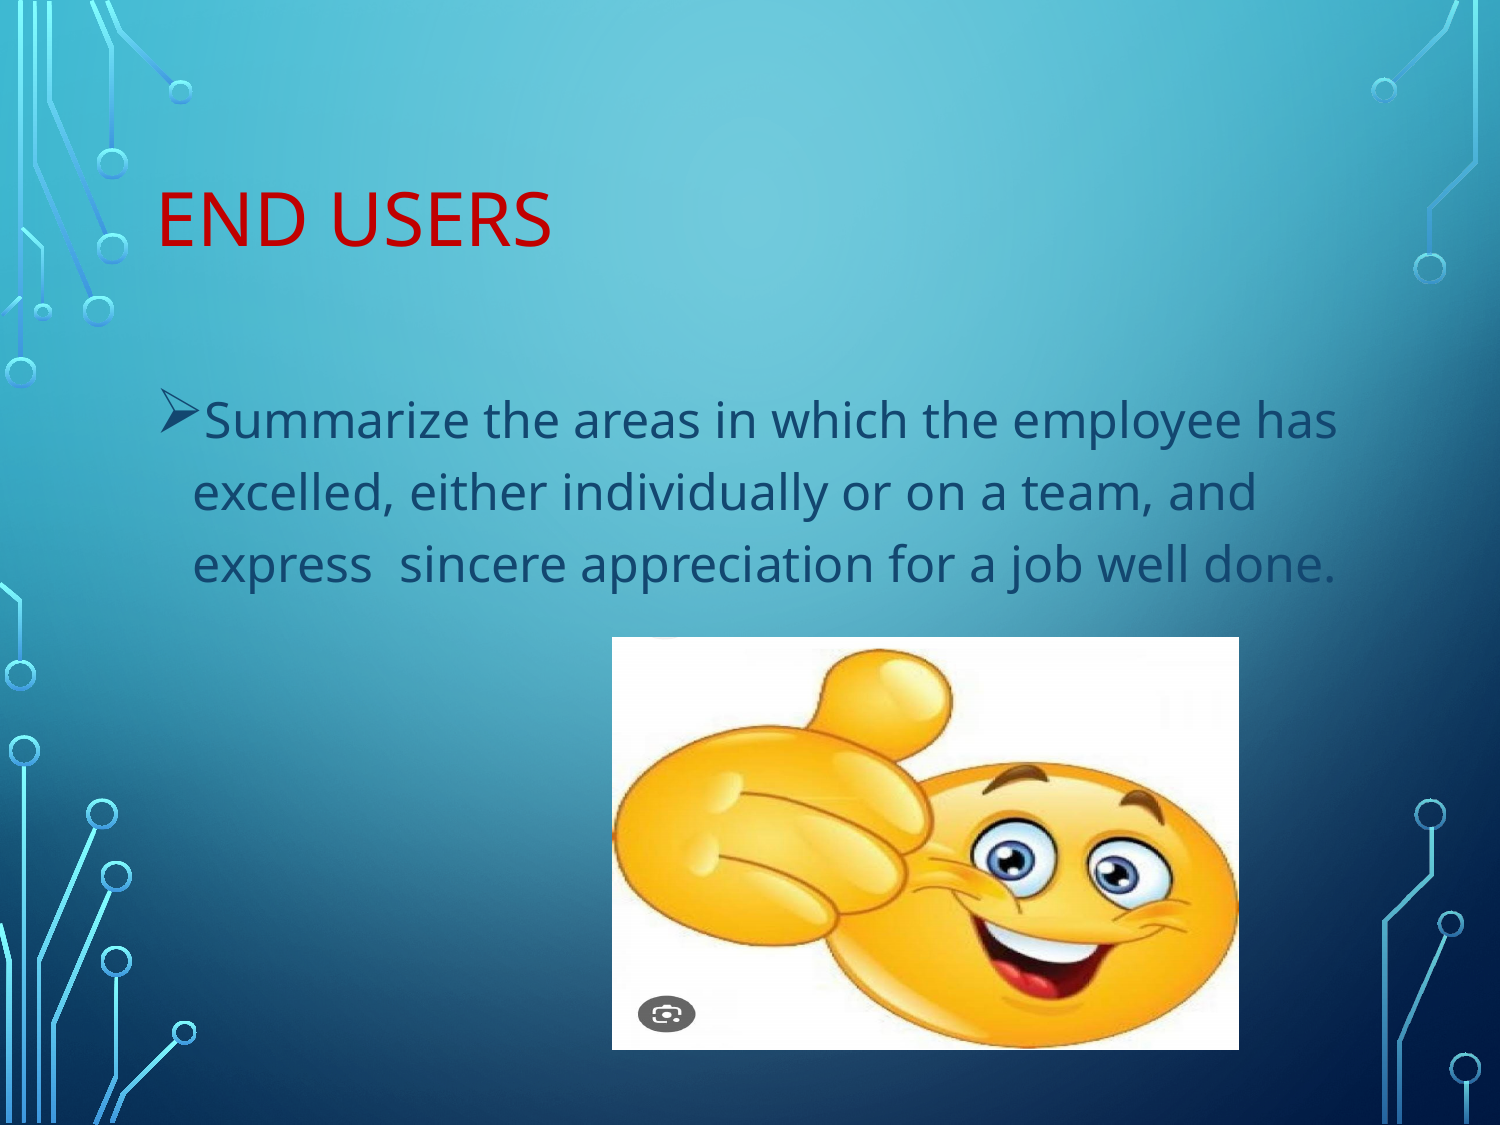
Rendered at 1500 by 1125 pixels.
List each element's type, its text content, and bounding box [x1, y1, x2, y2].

picture [612, 637, 1239, 1051]
title End users [140, 101, 1360, 344]
list Summarize the areas in which the employee has excelled, either individually or on a team, and express sincere appreciation for a job well done. [140, 369, 1360, 950]
